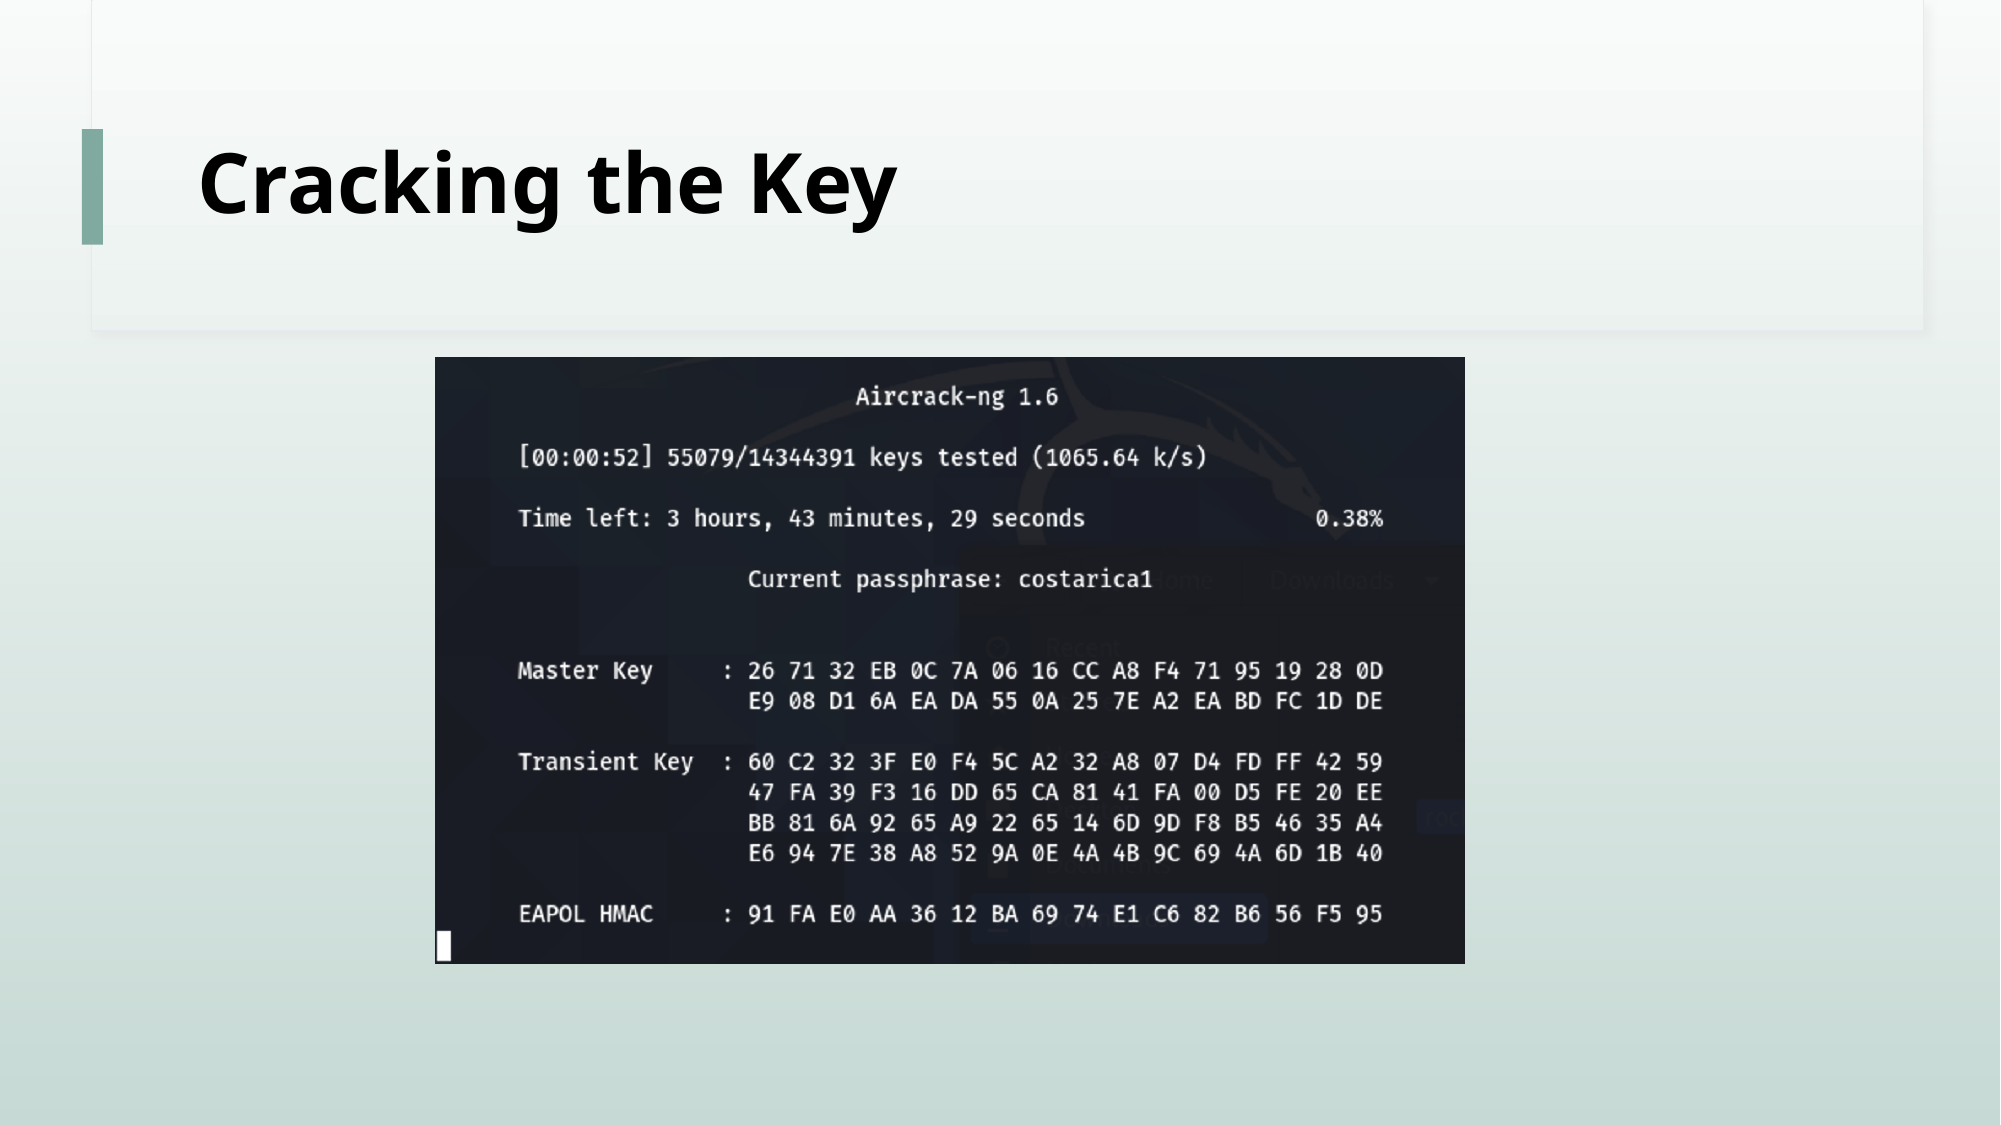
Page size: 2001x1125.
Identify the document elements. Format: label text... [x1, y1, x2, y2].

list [434, 357, 1465, 964]
title Cracking the Key [183, 90, 1851, 284]
